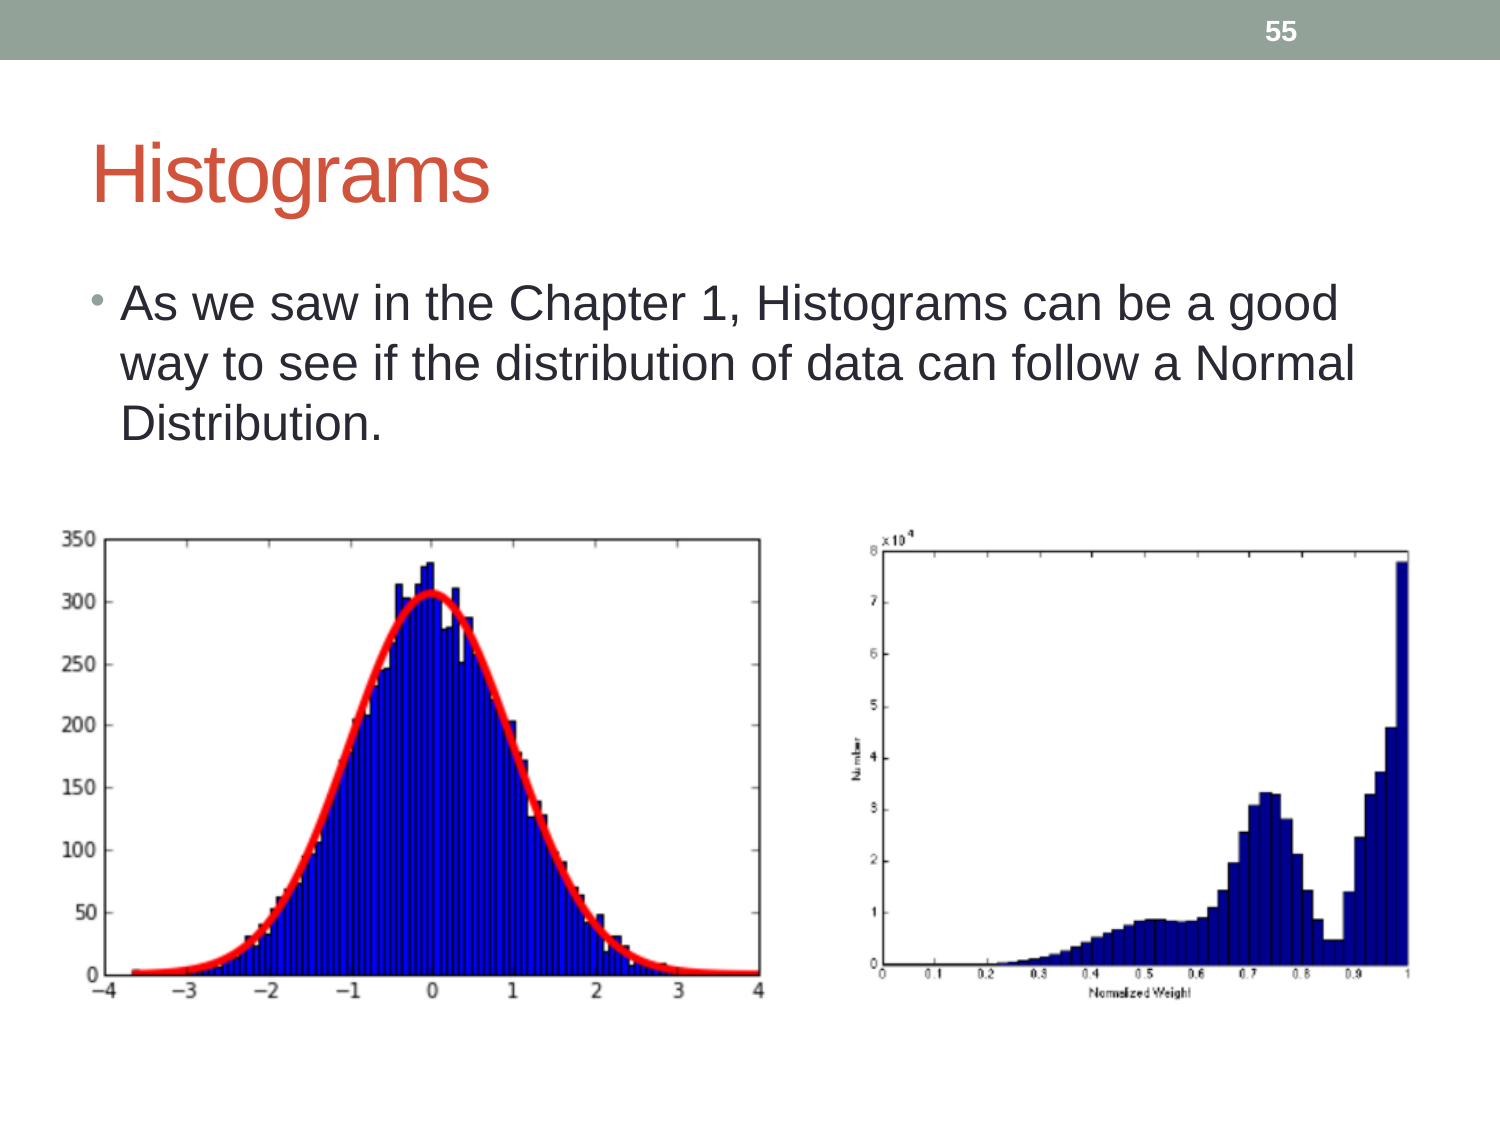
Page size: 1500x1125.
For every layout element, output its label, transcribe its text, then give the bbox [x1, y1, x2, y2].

title Histograms [75, 87, 1425, 250]
slide_number 55 [1250, 3, 1425, 57]
picture [832, 521, 1428, 1017]
picture [40, 514, 786, 1018]
list As we saw in the Chapter 1, Histograms can be a good way to see if the distribution of data can follow a Normal Distribution. [75, 262, 1425, 1063]
